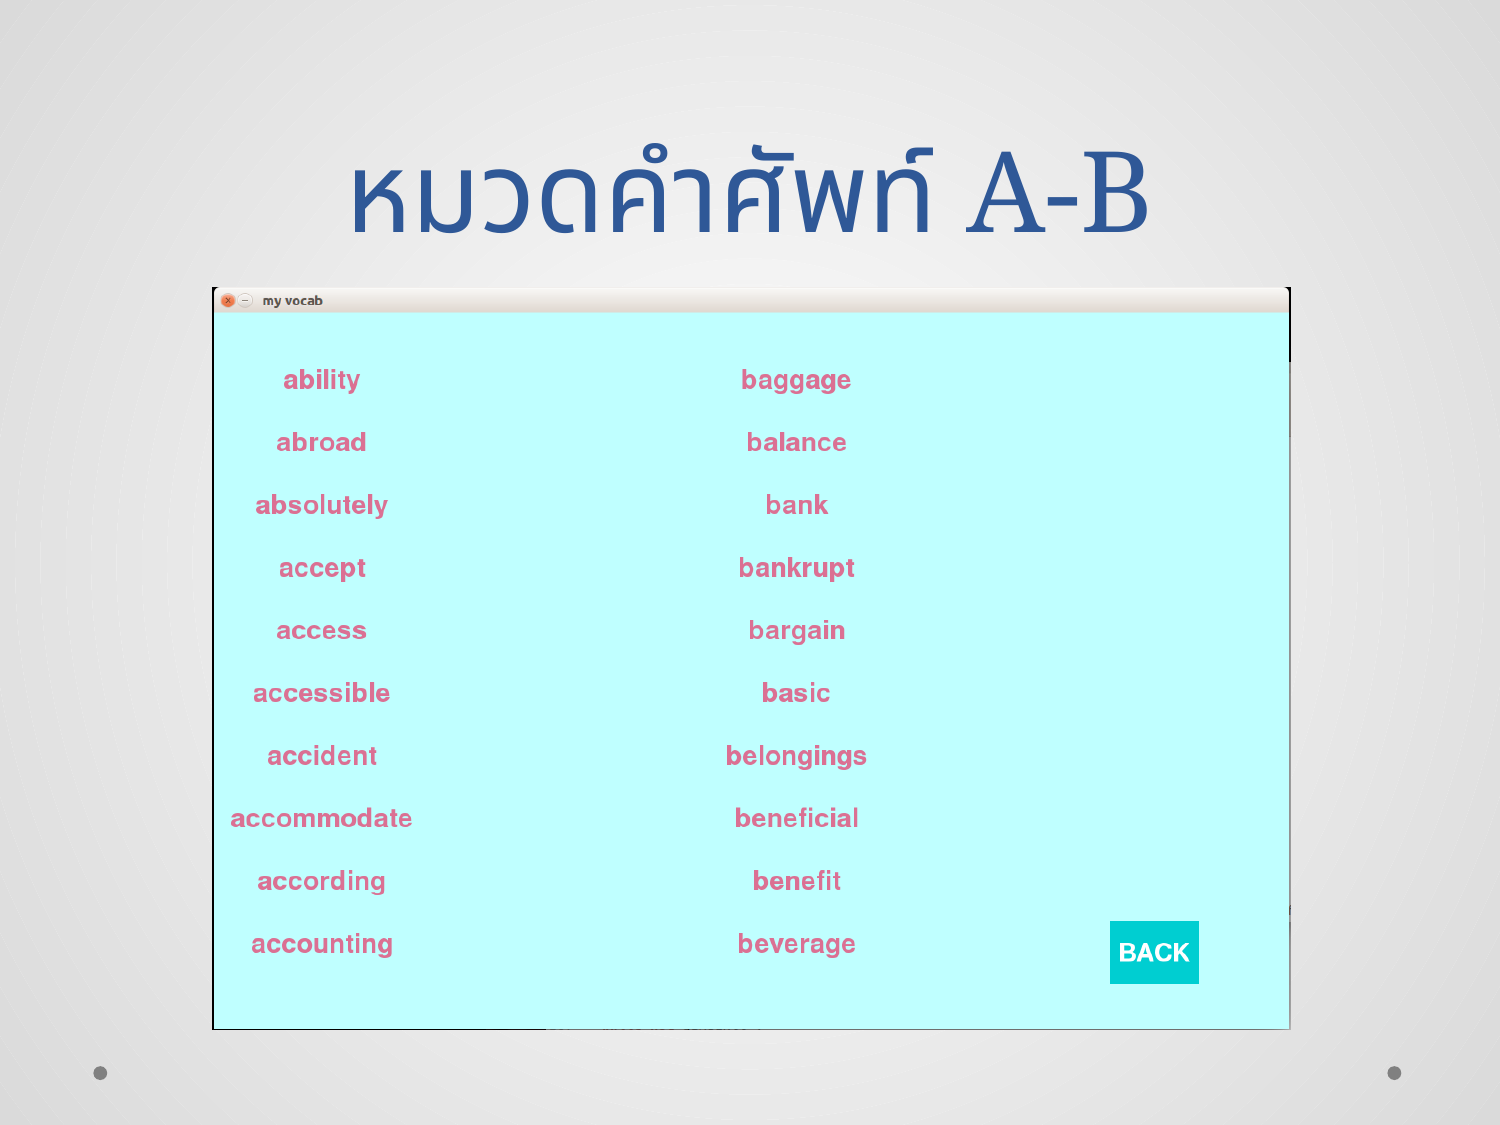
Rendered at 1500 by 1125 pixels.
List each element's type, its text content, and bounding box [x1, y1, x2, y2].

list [212, 287, 1291, 1031]
title หมวดคำศัพท์ A-B [75, 0, 1425, 263]
